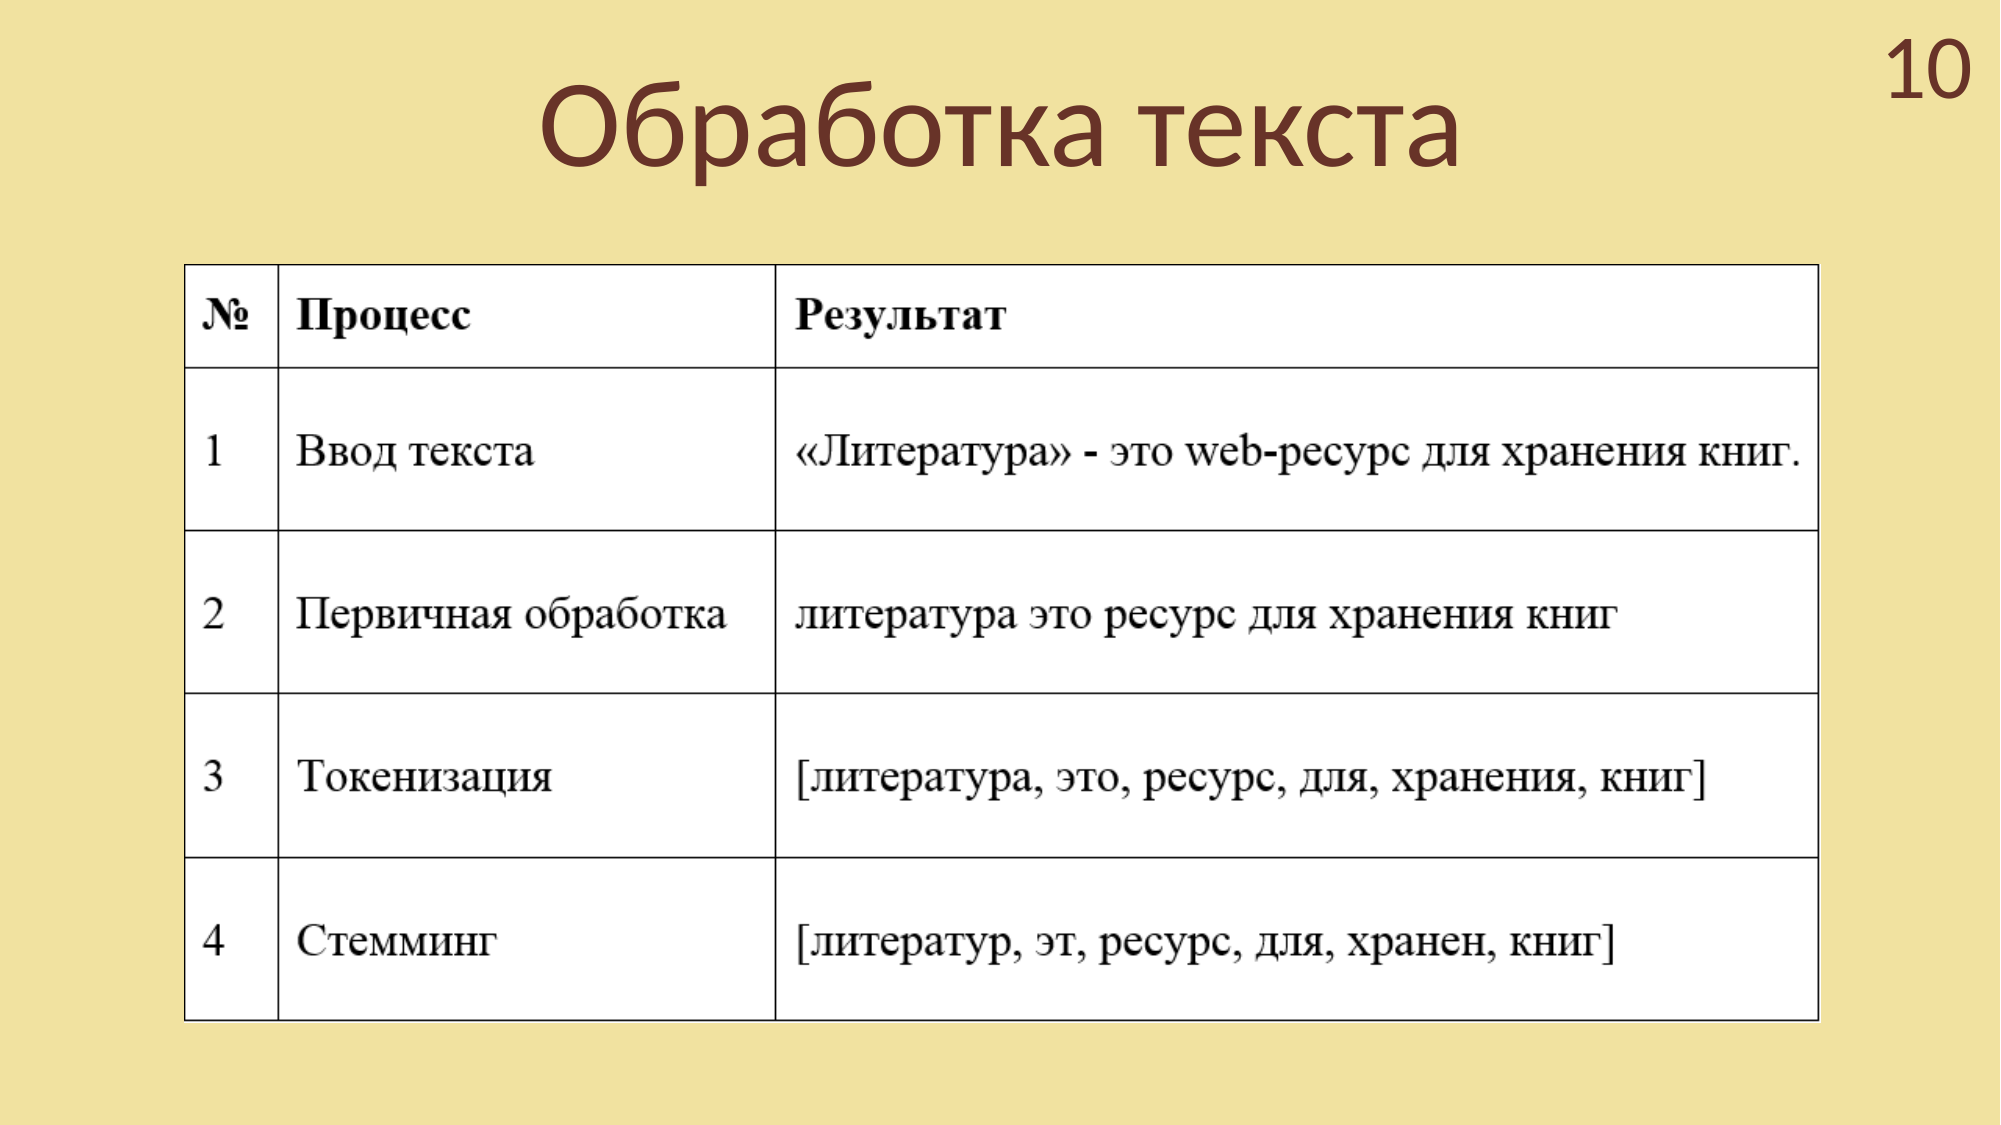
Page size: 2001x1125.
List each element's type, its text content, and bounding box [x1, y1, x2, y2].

picture [183, 264, 1821, 1023]
text_box 10 [1865, 0, 2000, 125]
text_box Обработка текста [274, 33, 1730, 199]
